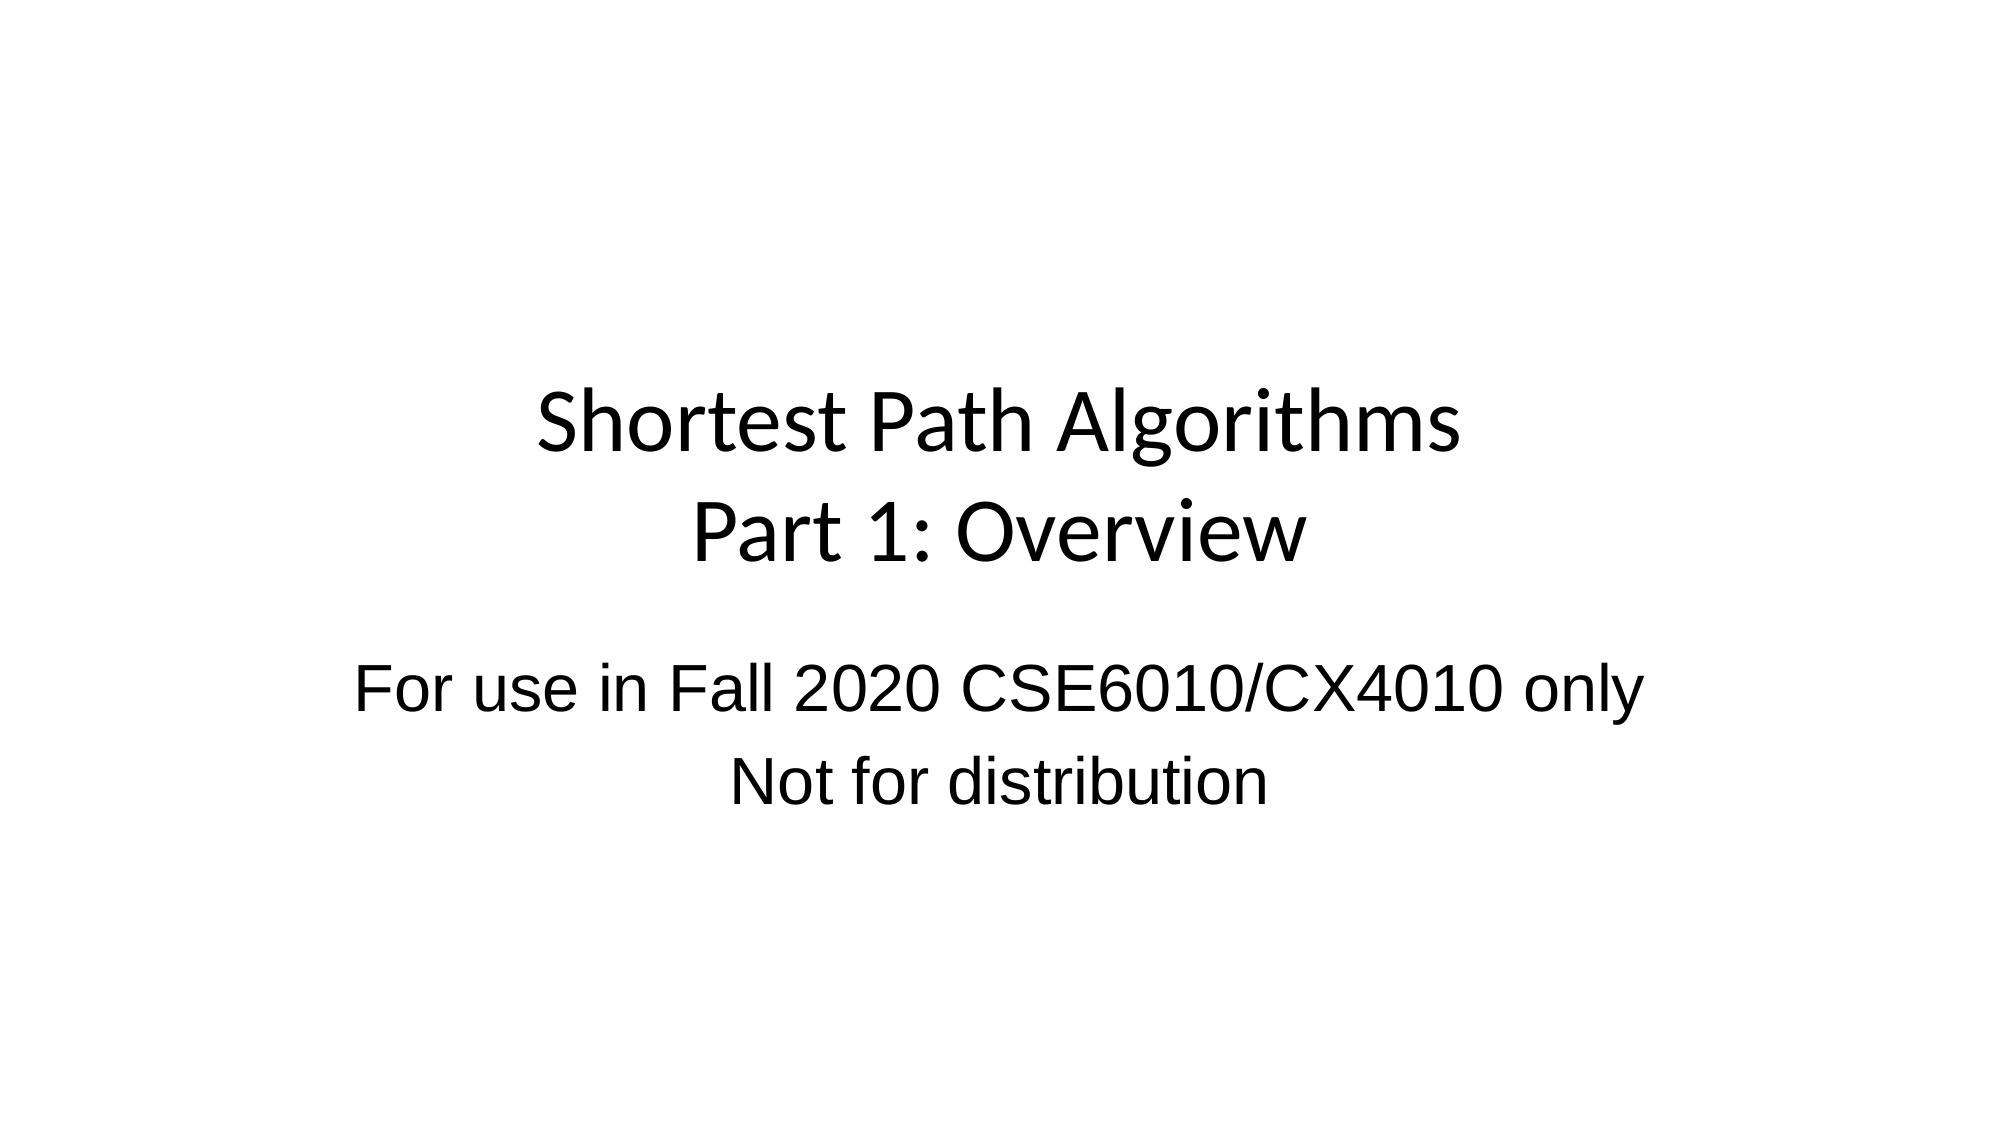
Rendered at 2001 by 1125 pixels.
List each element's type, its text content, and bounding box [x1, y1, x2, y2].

subtitle For use in Fall 2020 CSE6010/CX4010 only Not for distribution [300, 637, 1700, 925]
title Shortest Path Algorithms Part 1: Overview [150, 349, 1850, 591]
